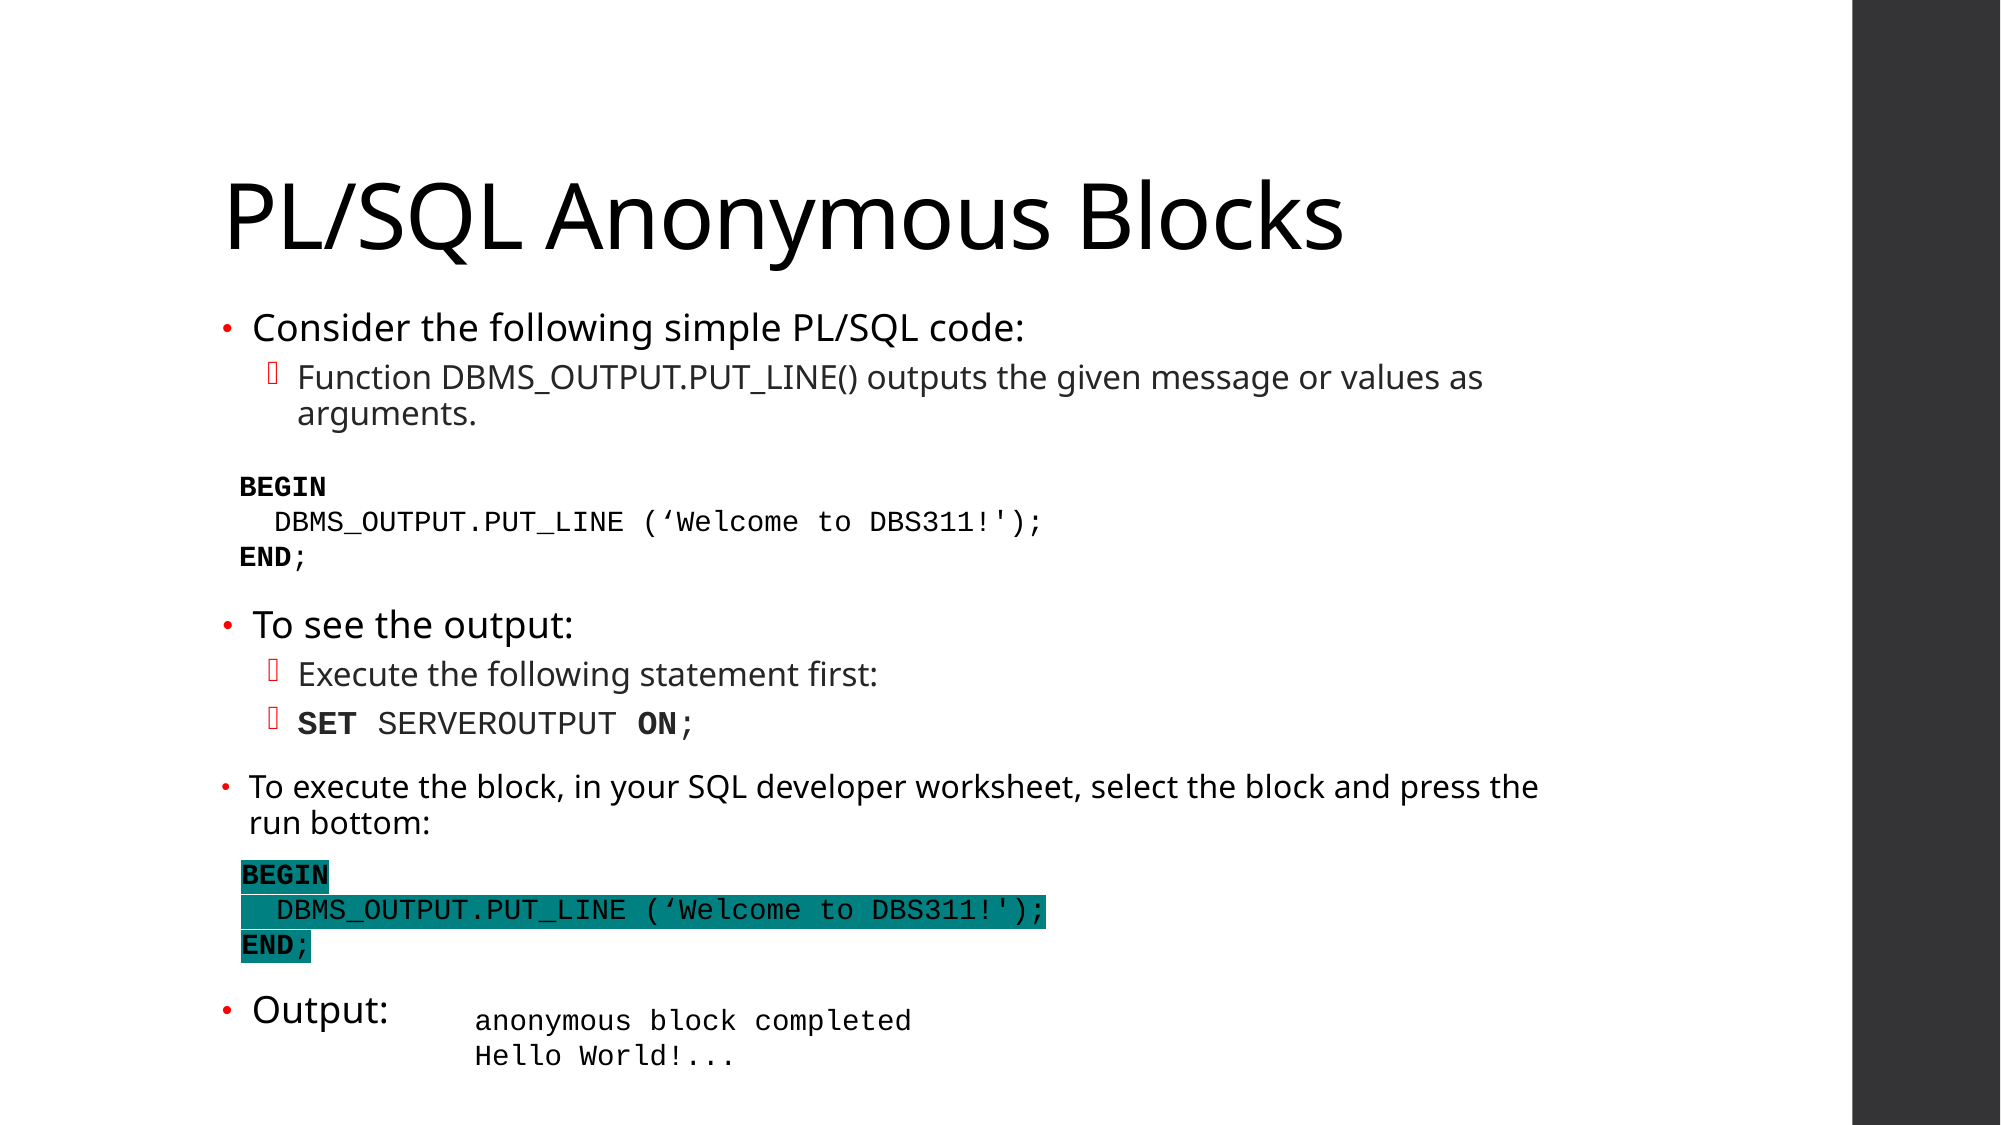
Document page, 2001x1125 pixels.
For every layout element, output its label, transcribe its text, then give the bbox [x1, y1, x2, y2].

title PL/SQL Anonymous Blocks [206, 60, 1797, 278]
text_box Output: [206, 981, 1617, 1070]
text_box To see the output: Execute the following statement first: SET SERVEROUTPUT ON; [207, 597, 1618, 758]
text_box BEGIN DBMS_OUTPUT.PUT_LINE (‘Welcome to DBS311!'); END; [224, 460, 1521, 580]
text_box anonymous block completed Hello World!... [459, 993, 1195, 1079]
text_box To execute the block, in your SQL developer worksheet, select the block and press the run bottom: [206, 761, 1617, 850]
list Consider the following simple PL/SQL code: Function DBMS_OUTPUT.PUT_LINE() outputs the given message or values as arguments. [206, 299, 1617, 461]
text_box BEGIN DBMS_OUTPUT.PUT_LINE (‘Welcome to DBS311!'); END; [226, 848, 1524, 968]
